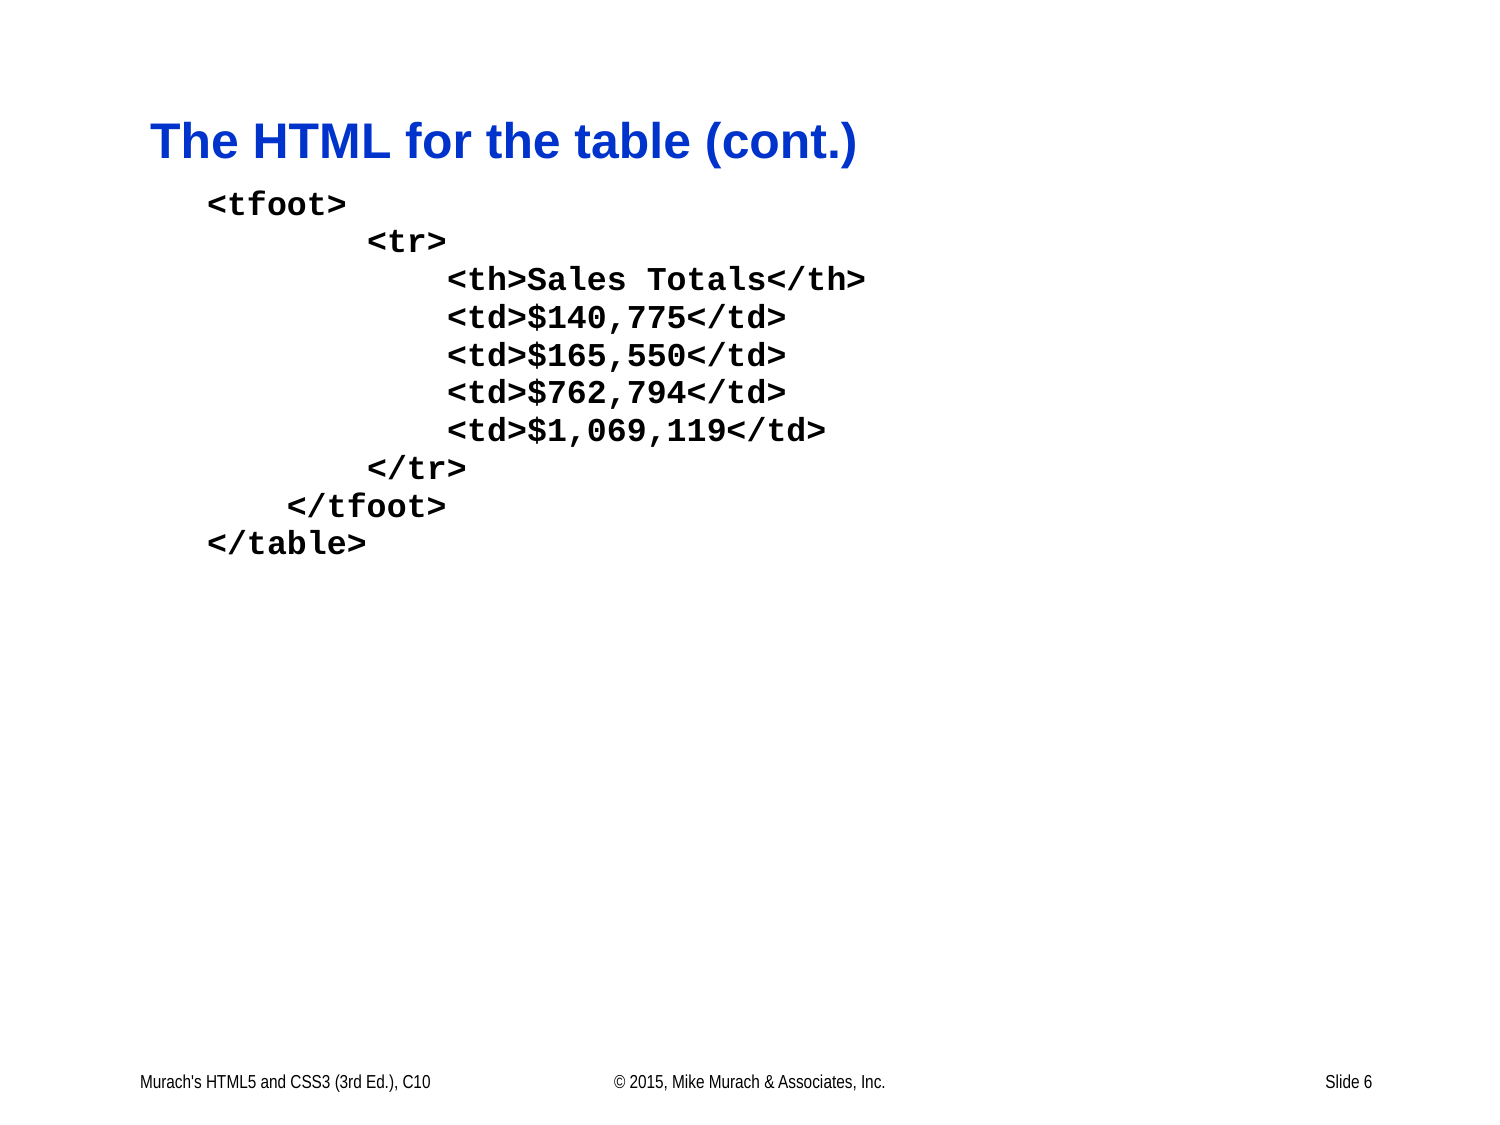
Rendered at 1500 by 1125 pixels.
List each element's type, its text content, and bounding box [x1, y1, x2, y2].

slide_number Murach's HTML5 and CSS3 (3rd Ed.), C10 [125, 1025, 450, 1100]
footer © 2015, Mike Murach & Associates, Inc. [474, 1025, 1025, 1100]
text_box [149, 187, 1348, 567]
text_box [149, 112, 1348, 183]
slide_number Slide 6 [1074, 1025, 1388, 1100]
